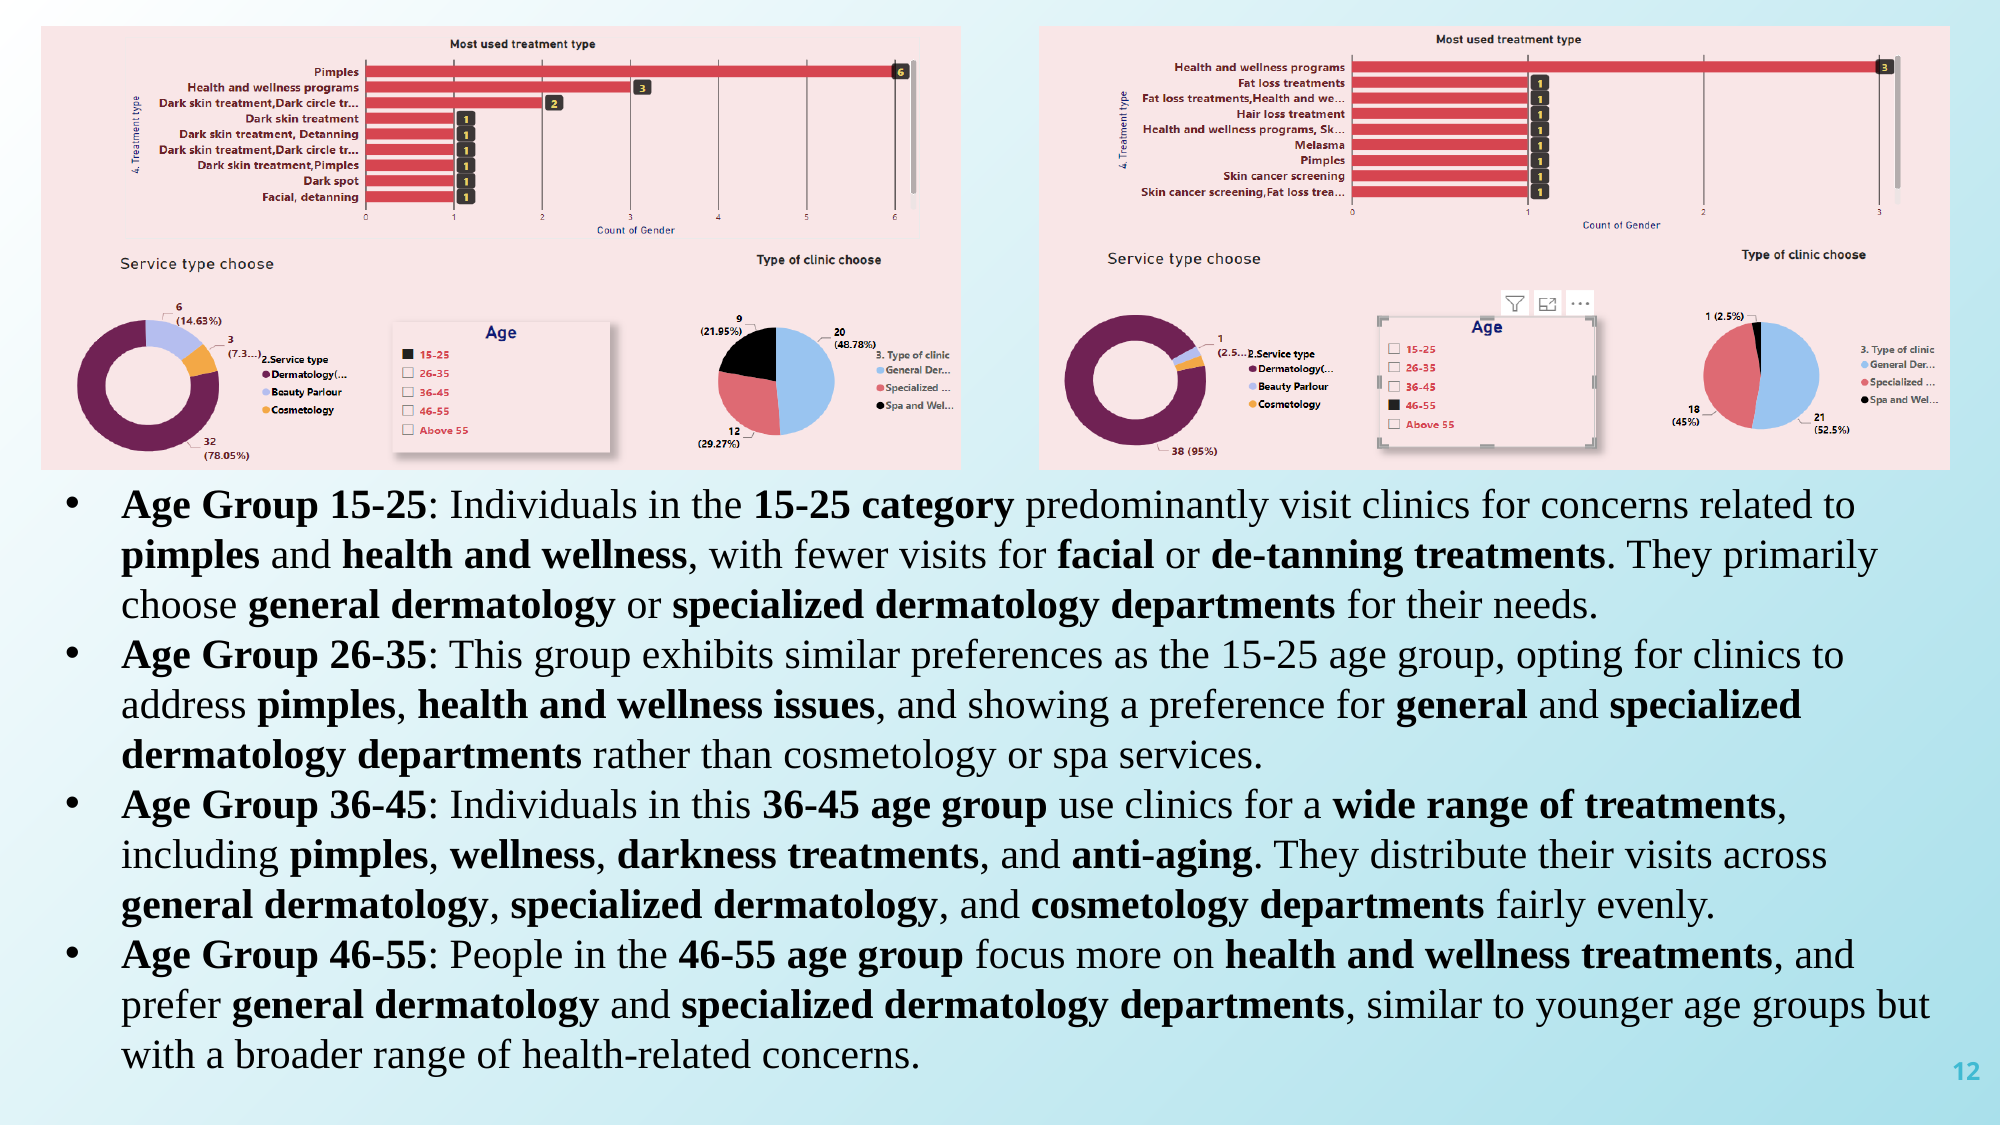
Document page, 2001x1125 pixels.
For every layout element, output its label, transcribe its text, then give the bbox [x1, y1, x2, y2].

text_box Age Group 15-25: Individuals in the 15-25 category predominantly visit clinics for concerns related to pimples and health and wellness, with fewer visits for facial or de-tanning treatments. They primarily choose general dermatology or specialized dermatology departments for their needs. Age Group 26-35: This group exhibits similar preferences as the 15-25 age group, opting for clinics to address pimples, health and wellness issues, and showing a preference for general and specialized dermatology departments rather than cosmetology or spa services. Age Group 36-45: Individuals in this 36-45 age group use clinics for a wide range of treatments, including pimples, wellness, darkness treatments, and anti-aging. They distribute their visits across general dermatology, specialized dermatology, and cosmetology departments fairly evenly. Age Group 46-55: People in the 46-55 age group focus more on health and wellness treatments, and prefer general dermatology and specialized dermatology departments, similar to younger age groups but with a broader range of health-related concerns. [50, 469, 1950, 1085]
picture [41, 26, 961, 470]
slide_number 12 [1744, 1042, 1996, 1103]
picture [1039, 26, 1950, 470]
